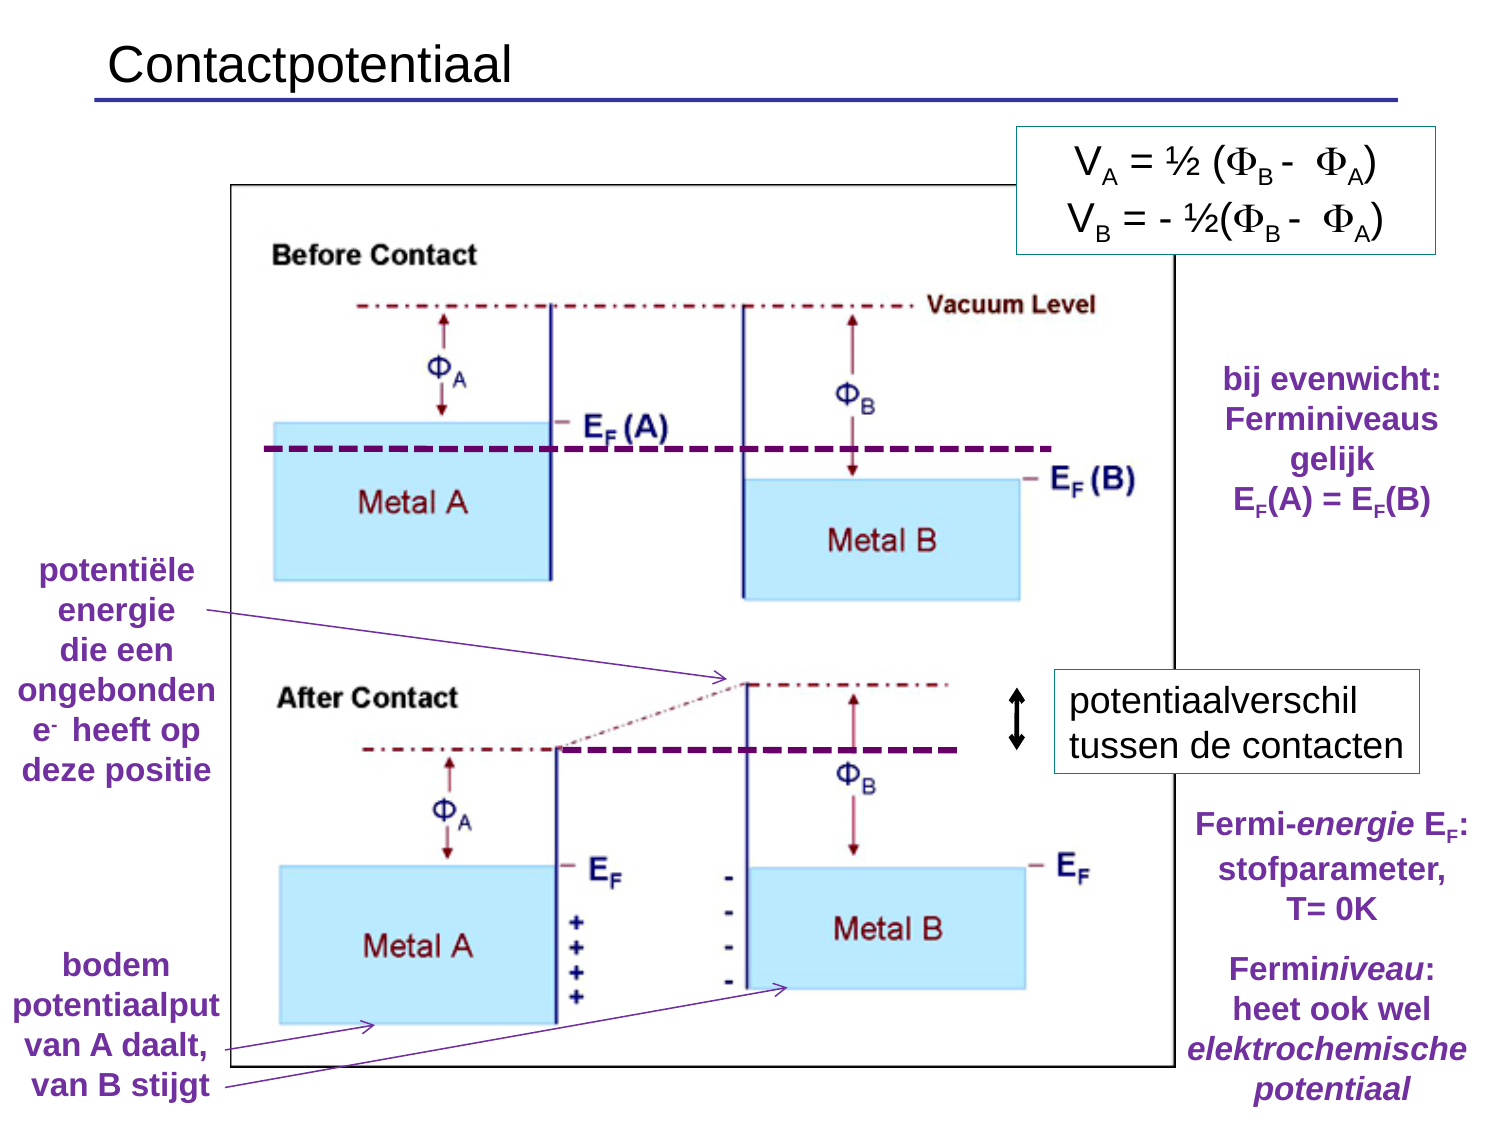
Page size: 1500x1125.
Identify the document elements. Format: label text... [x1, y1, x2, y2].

text_box bij evenwicht: Ferminiveaus gelijk EF(A) = EF(B) Fermi-energie EF: stofparameter, T= 0K Ferminiveau: heet ook wel elektrochemische potentiaal [1172, 349, 1493, 1125]
text_box VA = ½ (FB - FA) VB = - ½(FB - FA) [1016, 126, 1436, 255]
text_box Contactpotentiaal [93, 11, 1411, 112]
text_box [0, 540, 728, 799]
picture [229, 184, 1176, 1068]
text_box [0, 935, 788, 1113]
